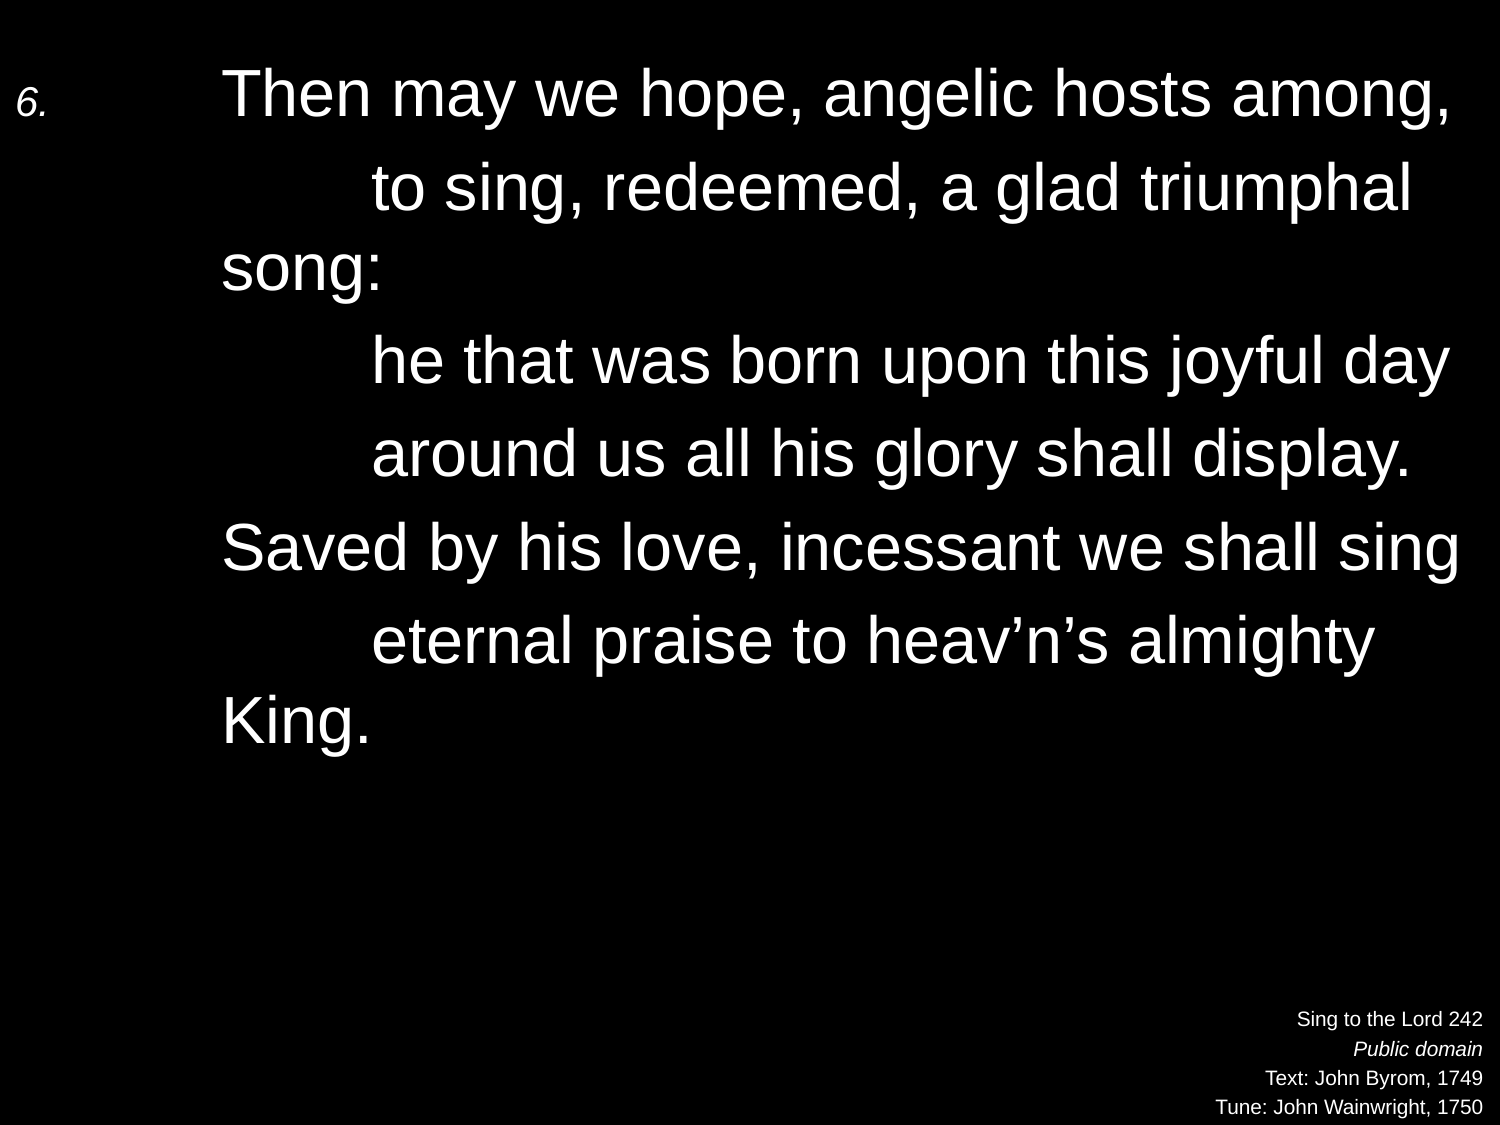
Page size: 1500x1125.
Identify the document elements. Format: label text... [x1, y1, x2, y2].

text_box Sing to the Lord 242 Public domain Text: John Byrom, 1749 Tune: John Wainwright, 1750 [0, 998, 1498, 1125]
list 6. Then may we hope, angelic hosts among, to sing, redeemed, a glad triumphal song: he that was born upon this joyful day around us all his glory shall display. Saved by his love, incessant we shall sing eternal praise to heav’n’s almighty King. [0, 42, 1500, 1047]
